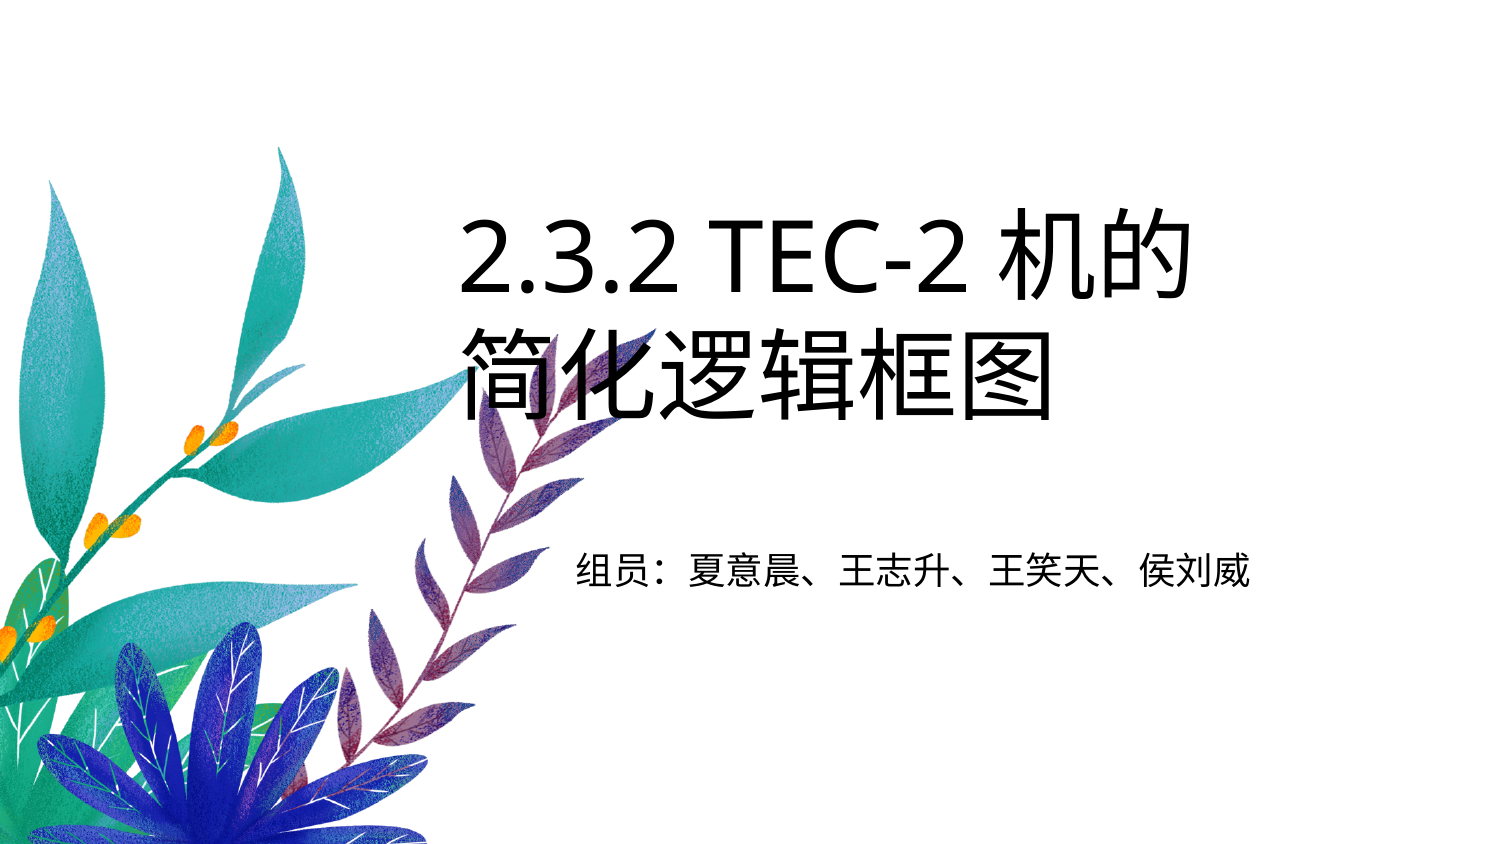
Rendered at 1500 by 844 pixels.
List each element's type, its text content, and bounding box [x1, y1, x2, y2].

text_box 2.3.2 TEC-2机的简化逻辑框图 [890, 185, 1258, 486]
picture [0, 0, 885, 844]
text_box 组员：夏意晨、王志升、王笑天、侯刘威 [890, 539, 1282, 600]
